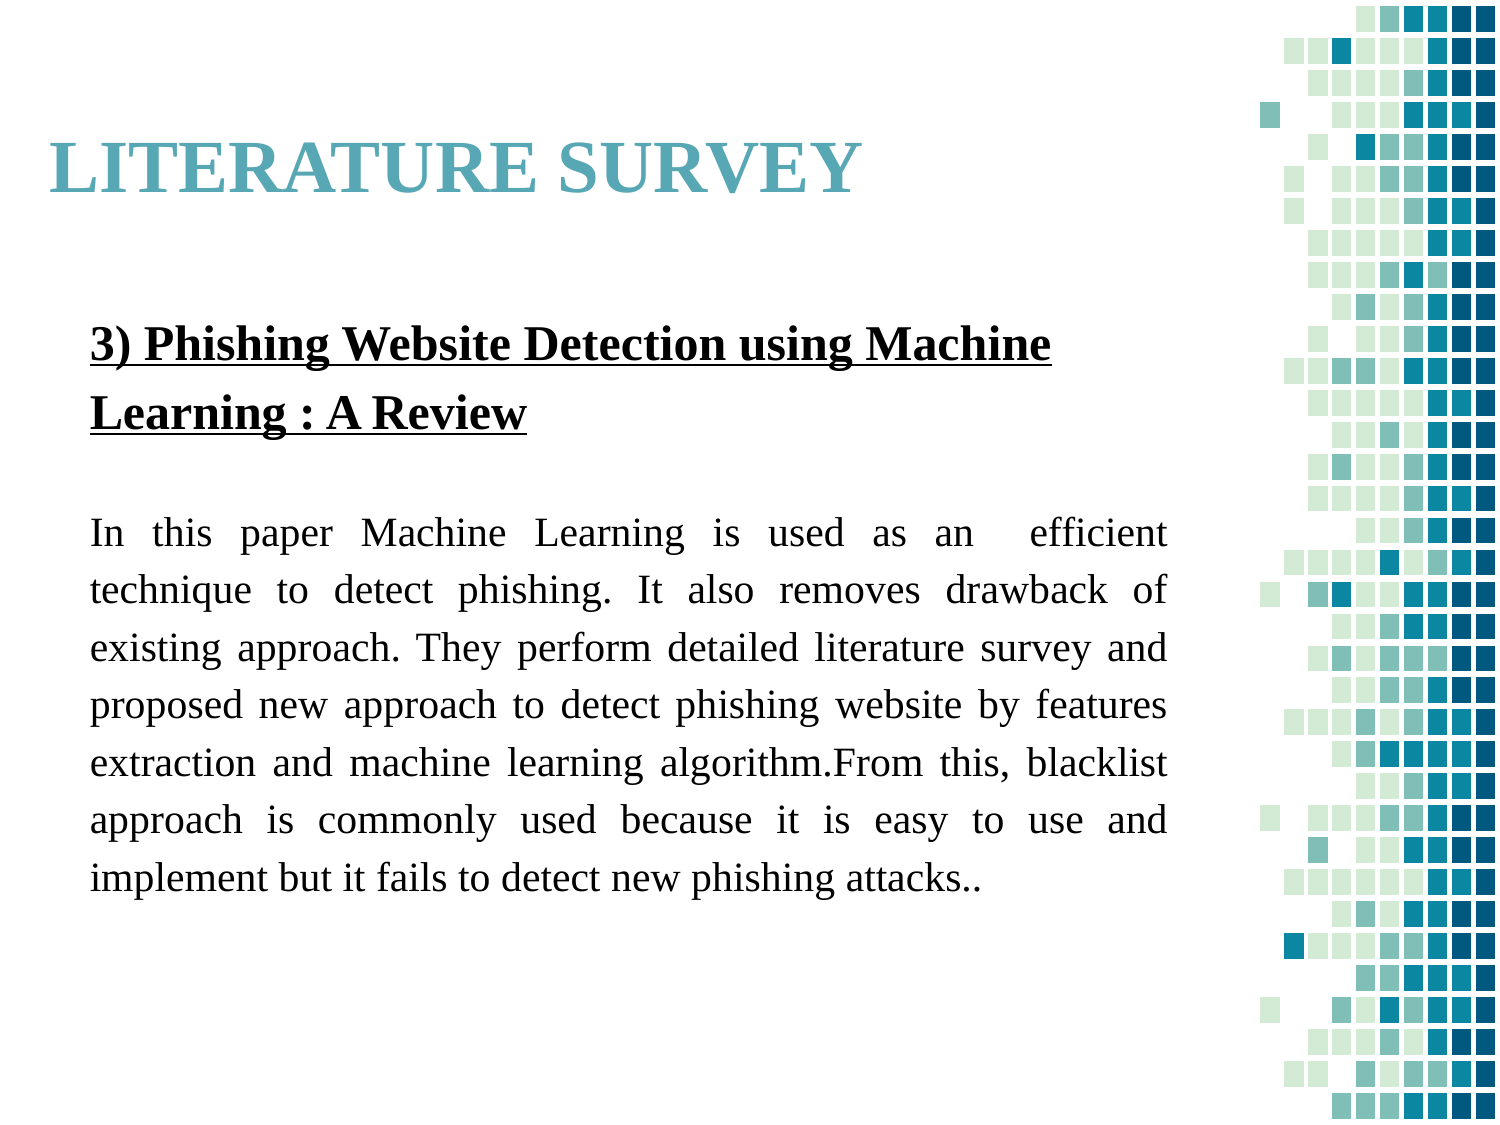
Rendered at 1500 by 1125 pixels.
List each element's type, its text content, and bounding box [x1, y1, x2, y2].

list 3) Phishing Website Detection using Machine Learning : A Review In this paper Machine Learning is used as an efficient technique to detect phishing. It also removes drawback of existing approach. They perform detailed literature survey and proposed new approach to detect phishing website by features extraction and machine learning algorithm.From this, blacklist approach is commonly used because it is easy to use and implement but it fails to detect new phishing attacks.. [74, 236, 1184, 999]
title LITERATURE SURVEY [34, 35, 1144, 223]
